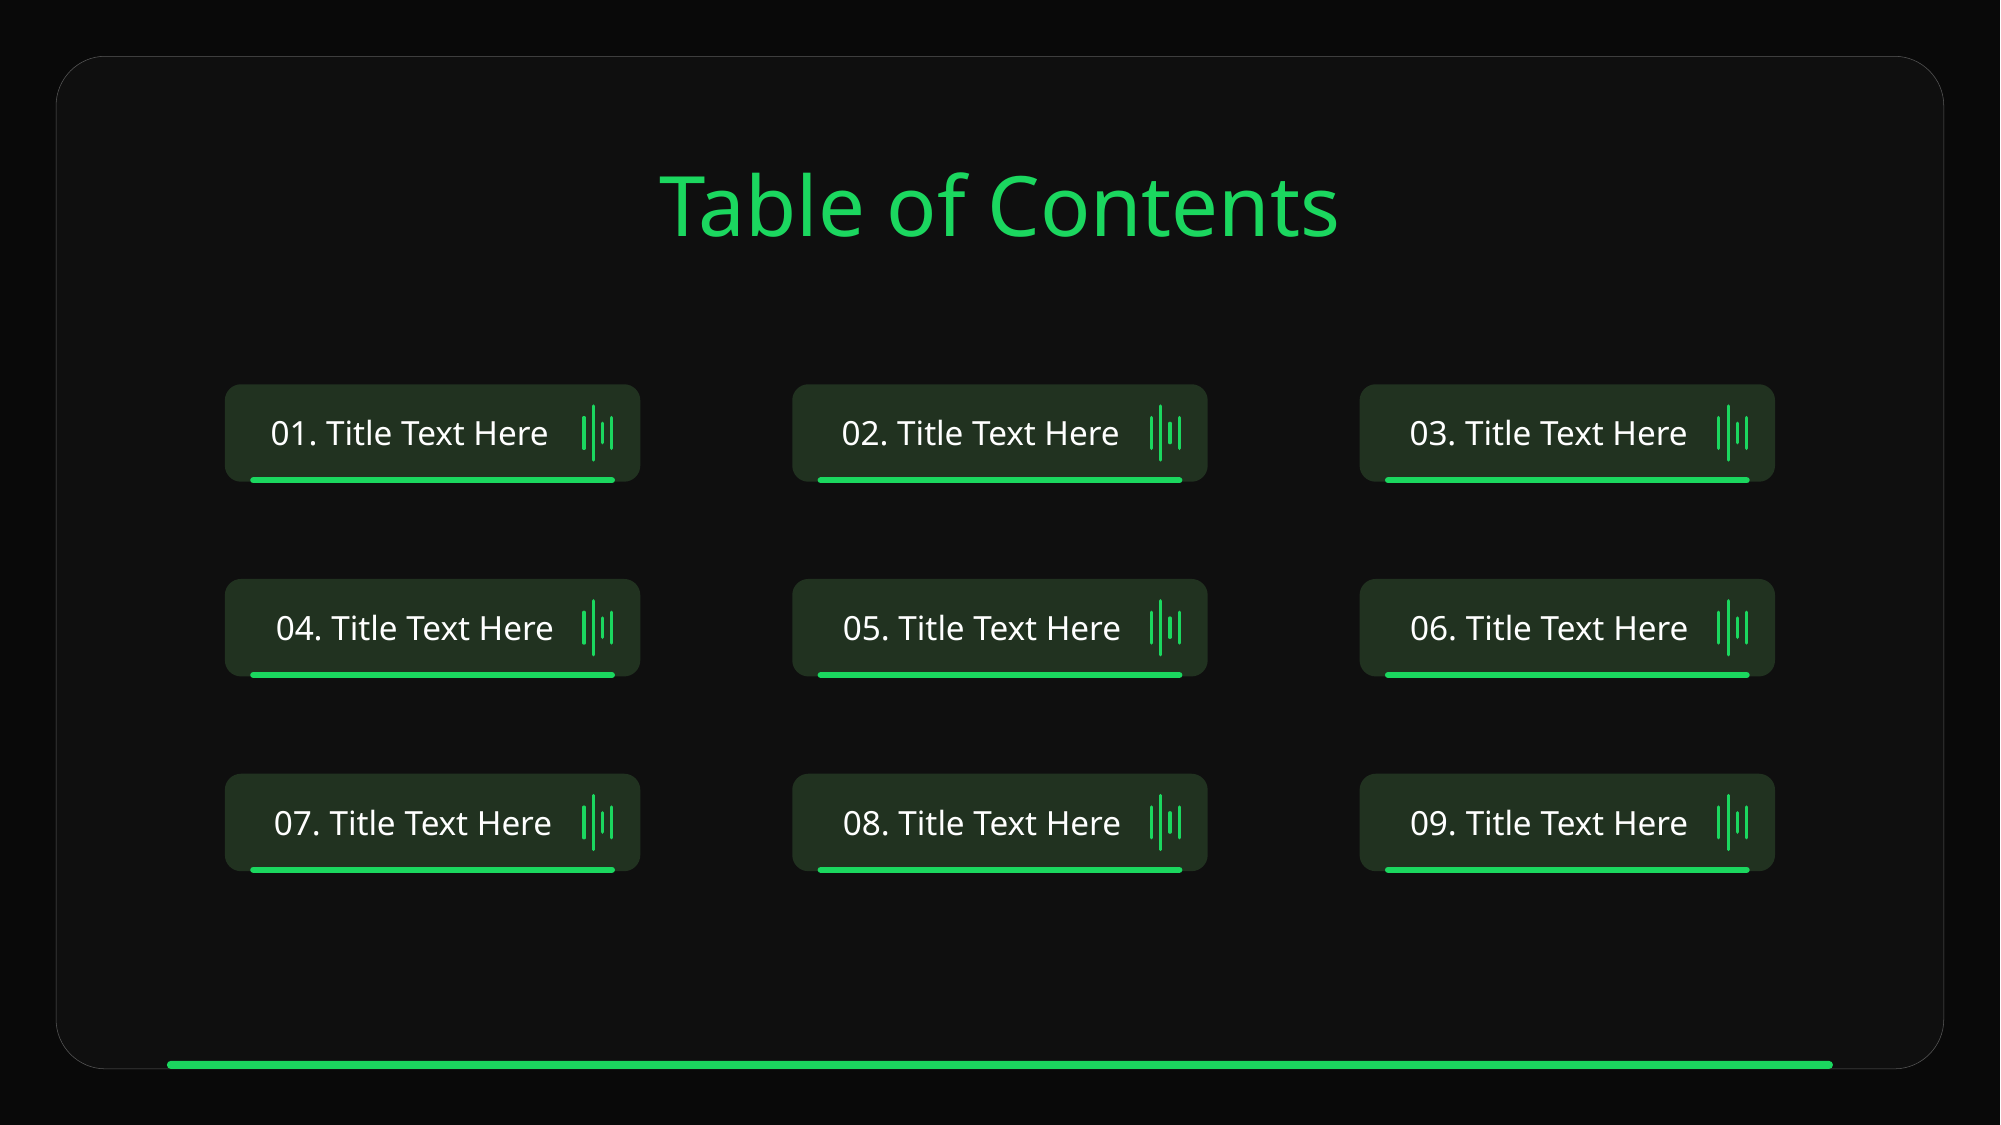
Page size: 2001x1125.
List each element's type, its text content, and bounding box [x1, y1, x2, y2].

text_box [583, 600, 614, 656]
text_box [792, 578, 1208, 677]
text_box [1150, 405, 1181, 461]
text_box 07. Title Text Here [259, 794, 568, 850]
text_box [1359, 578, 1776, 677]
text_box 05. Title Text Here [828, 599, 1137, 655]
text_box [224, 384, 641, 482]
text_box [1718, 405, 1749, 461]
text_box 01. Title Text Here [255, 405, 565, 460]
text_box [1718, 600, 1749, 656]
text_box [224, 773, 641, 872]
text_box 04. Title Text Here [261, 599, 570, 655]
text_box Table of Contents [644, 145, 1356, 260]
text_box [1359, 773, 1776, 872]
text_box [1718, 794, 1749, 850]
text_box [583, 405, 614, 461]
text_box 08. Title Text Here [828, 794, 1137, 850]
text_box 09. Title Text Here [1395, 794, 1704, 850]
text_box [792, 384, 1208, 482]
text_box [1359, 384, 1776, 482]
text_box 02. Title Text Here [826, 405, 1136, 460]
text_box [792, 773, 1208, 872]
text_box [583, 794, 614, 850]
text_box 06. Title Text Here [1395, 599, 1704, 655]
text_box 03. Title Text Here [1394, 405, 1704, 460]
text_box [1150, 794, 1181, 850]
text_box [224, 578, 641, 677]
